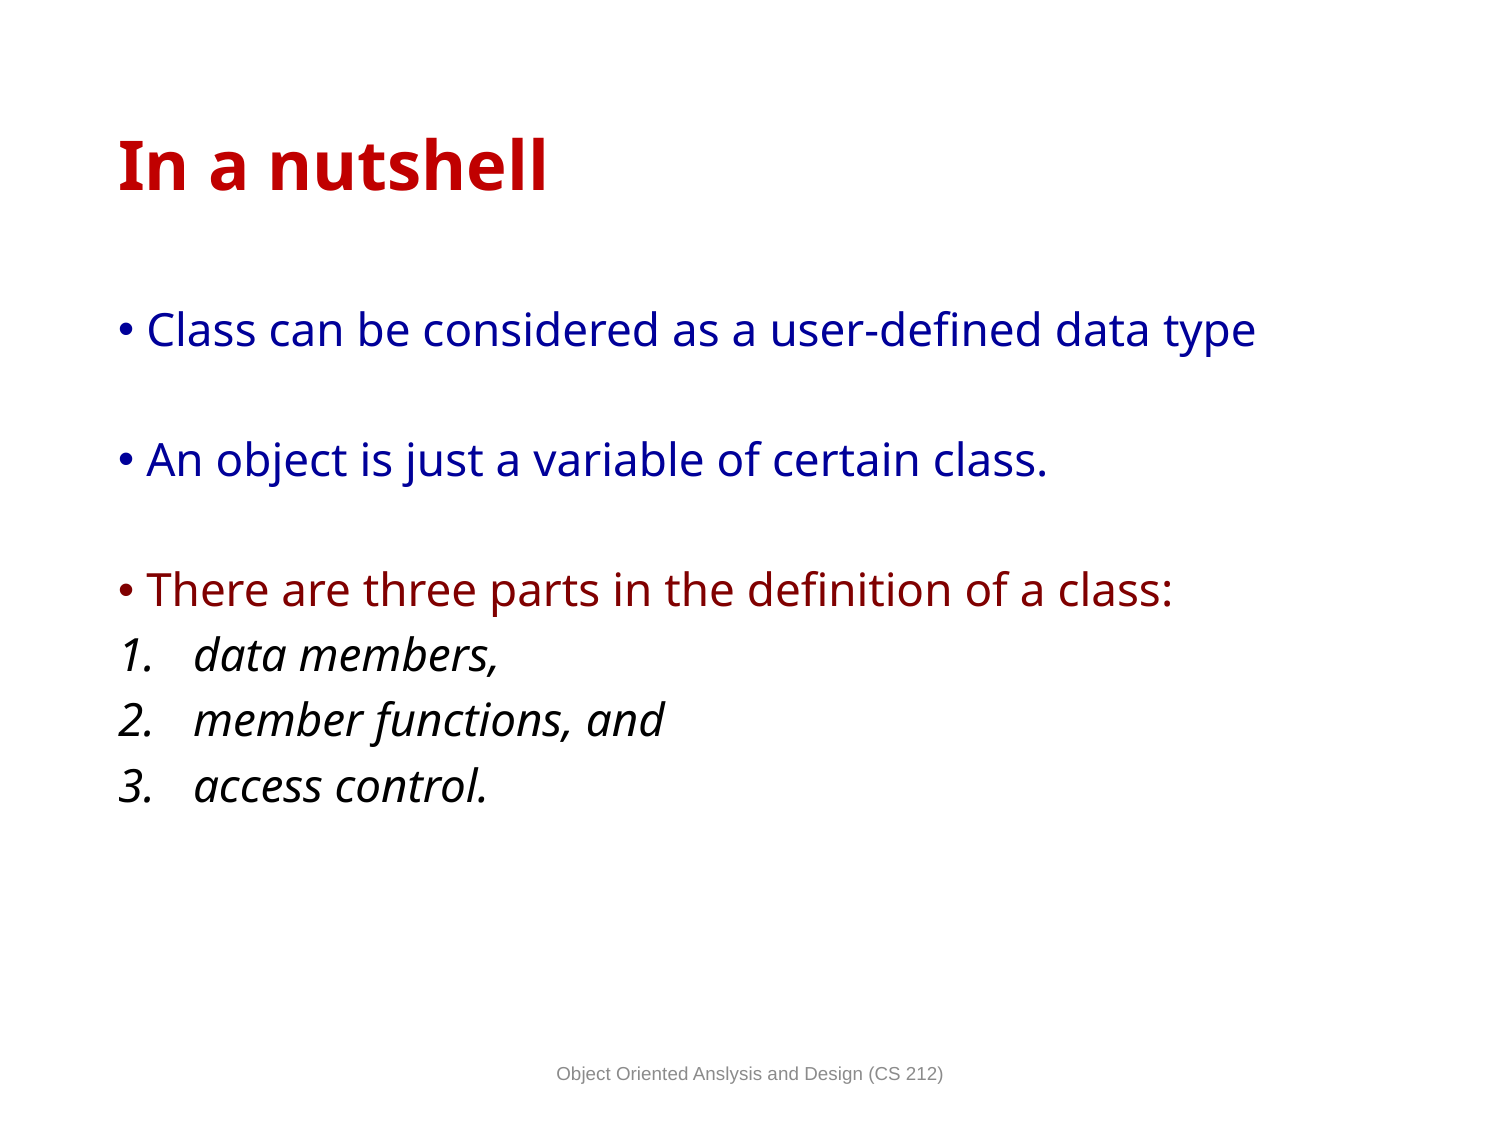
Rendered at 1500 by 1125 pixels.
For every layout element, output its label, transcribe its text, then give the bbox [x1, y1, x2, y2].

list Class can be considered as a user-defined data type An object is just a variable of certain class. There are three parts in the definition of a class: data members, member functions, and access control. [103, 299, 1397, 1014]
footer Object Oriented Anslysis and Design (CS 212) [496, 1042, 1004, 1103]
title In a nutshell [103, 59, 1397, 278]
